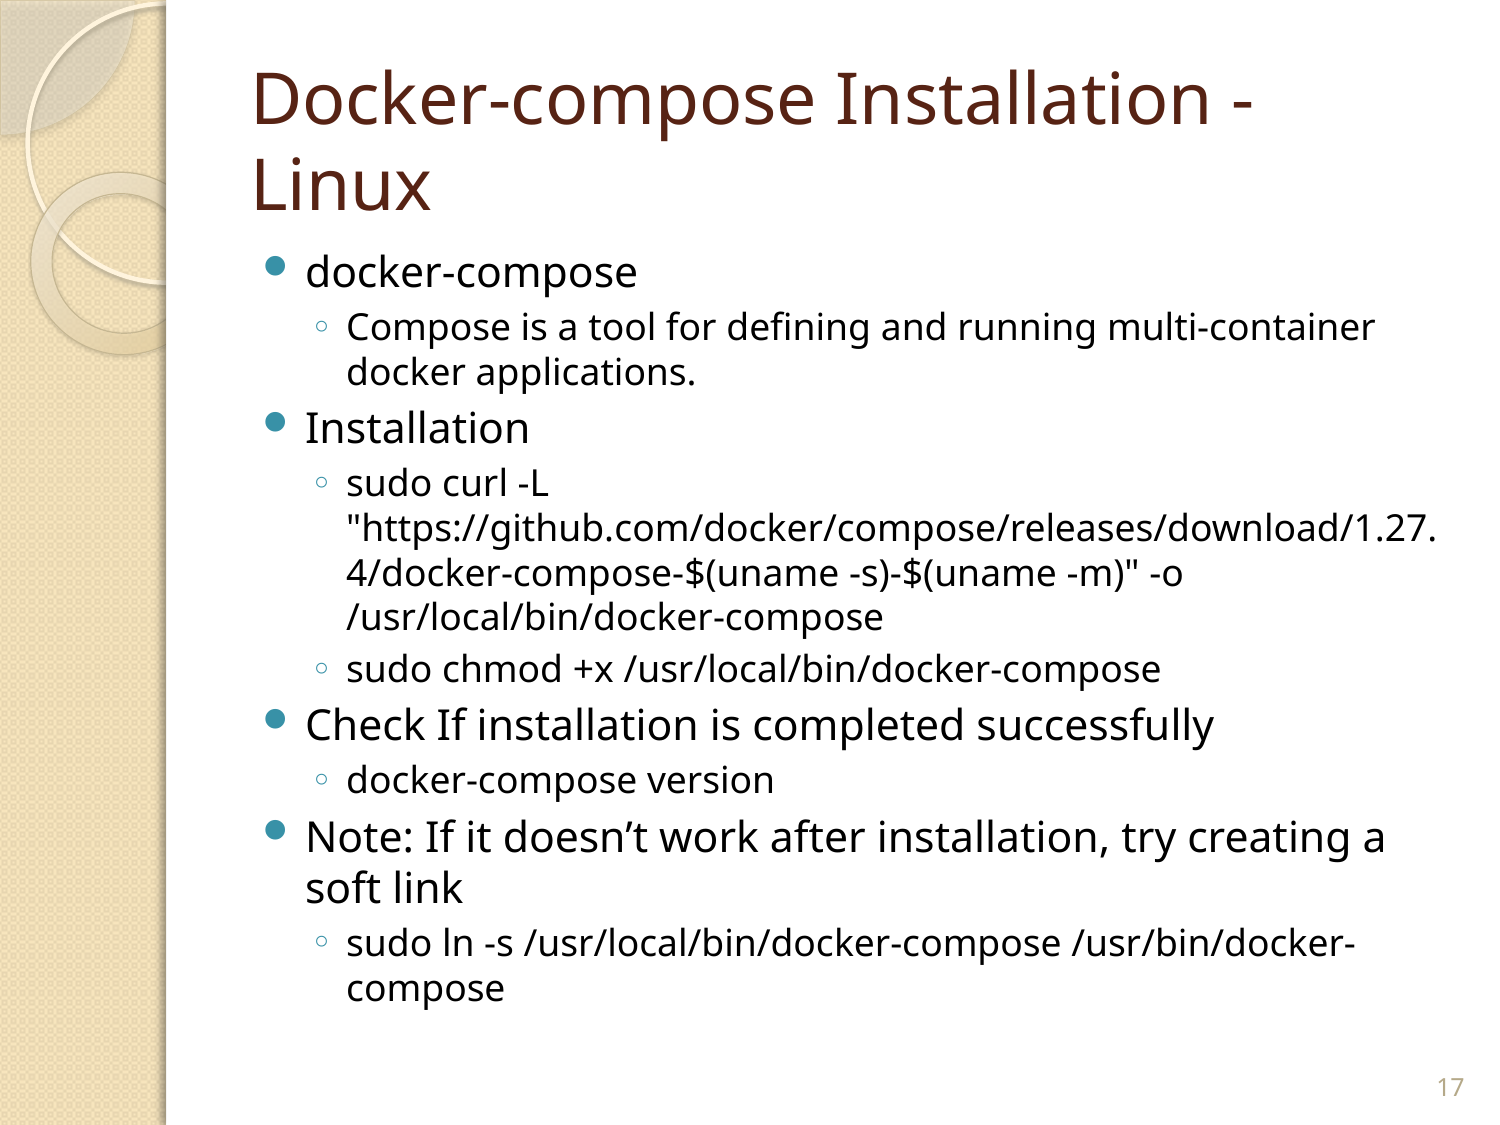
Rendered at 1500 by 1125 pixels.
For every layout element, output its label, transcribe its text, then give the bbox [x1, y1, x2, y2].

title Docker-compose Installation - Linux [235, 45, 1466, 233]
list docker-compose Compose is a tool for defining and running multi-container docker applications. Installation sudo curl -L "https://github.com/docker/compose/releases/download/1.27.4/docker-compose-$(uname -s)-$(uname -m)" -o /usr/local/bin/docker-compose sudo chmod +x /usr/local/bin/docker-compose Check If installation is completed successfully docker-compose version Note: If it doesn’t work after installation, try creating a soft link sudo ln -s /usr/local/bin/docker-compose /usr/bin/docker-compose [235, 237, 1466, 1025]
slide_number 17 [1413, 1034, 1488, 1113]
